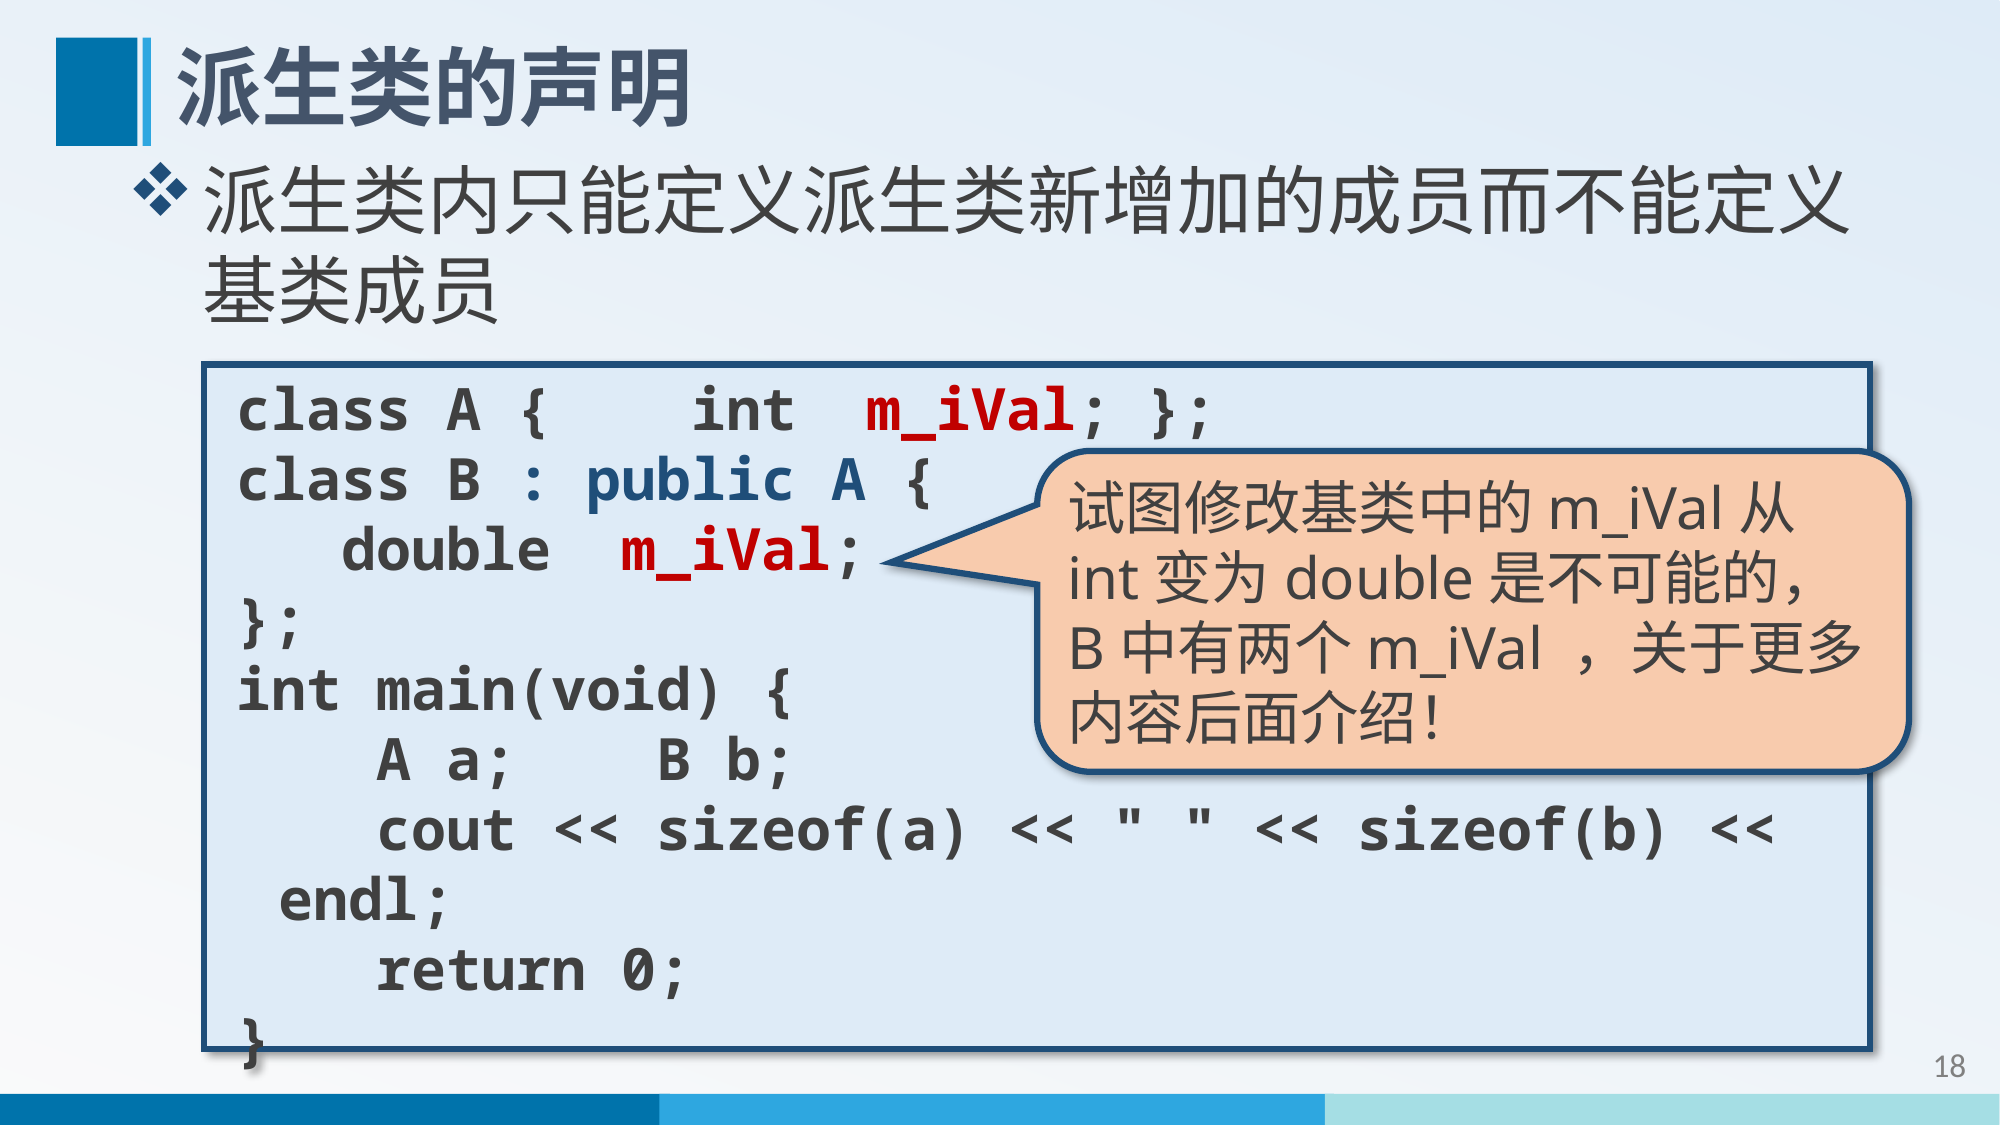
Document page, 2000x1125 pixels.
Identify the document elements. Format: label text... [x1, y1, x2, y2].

title 派生类的声明 [160, 37, 1791, 145]
text_box class A { int m_iVal; }; class B : public A { double m_iVal; }; int main(void) { A a; B b; cout << sizeof(a) << " " << sizeof(b) << endl; return 0; } [203, 364, 1871, 1050]
text_box 试图修改基类中的m_iVal从int变为double是不可能的，B中有两个m_iVal ，关于更多内容后面介绍！ [886, 449, 1911, 773]
text_box 派生类内只能定义派生类新增加的成员而不能定义基类成员 [113, 145, 1900, 341]
